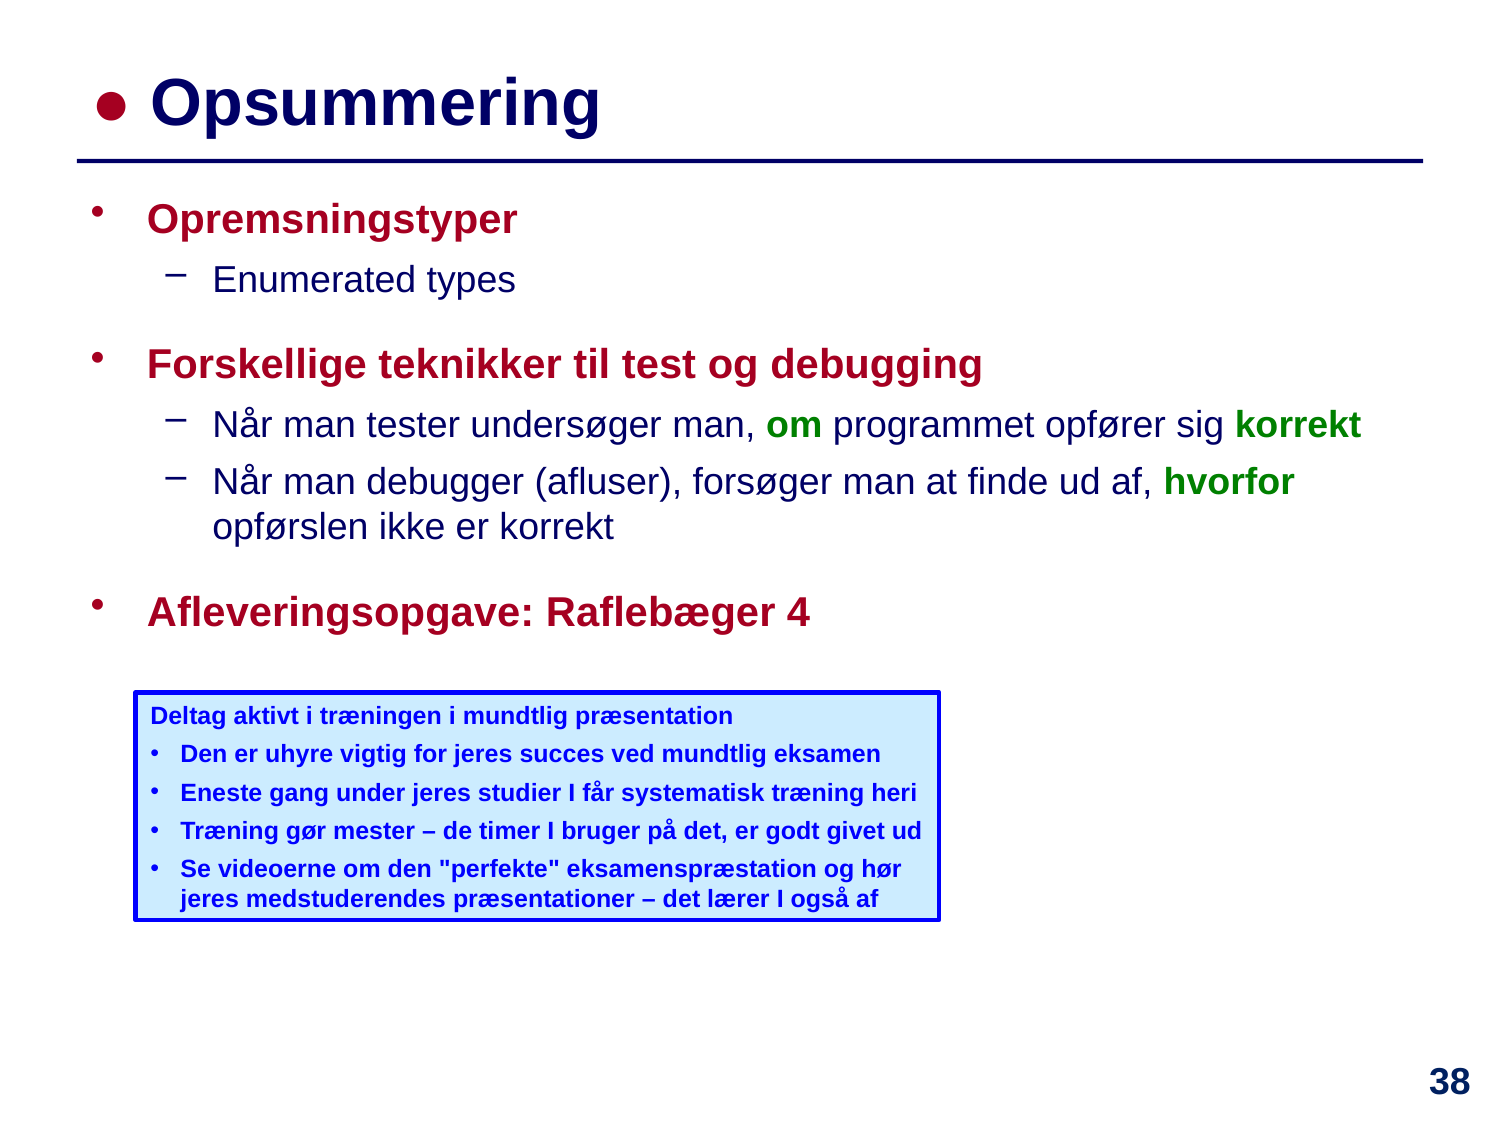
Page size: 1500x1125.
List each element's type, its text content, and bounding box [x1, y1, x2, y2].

slide_number 38 [1399, 1050, 1500, 1125]
text_box Opremsningstyper Enumerated types Forskellige teknikker til test og debugging Når man tester undersøger man, om programmet opfører sig korrekt Når man debugger (afluser), forsøger man at finde ud af, hvorfor opførslen ikke er korrekt Afleveringsopgave: Raflebæger 4 [75, 184, 1465, 657]
title ● Opsummering [76, 42, 1483, 155]
text_box Deltag aktivt i træningen i mundtlig præsentation Den er uhyre vigtig for jeres succes ved mundtlig eksamen Eneste gang under jeres studier I får systematisk træning heri Træning gør mester – de timer I bruger på det, er godt givet ud Se videoerne om den "perfekte" eksamenspræstation og hør jeres medstuderendes præsentationer – det lærer I også af [135, 692, 939, 921]
